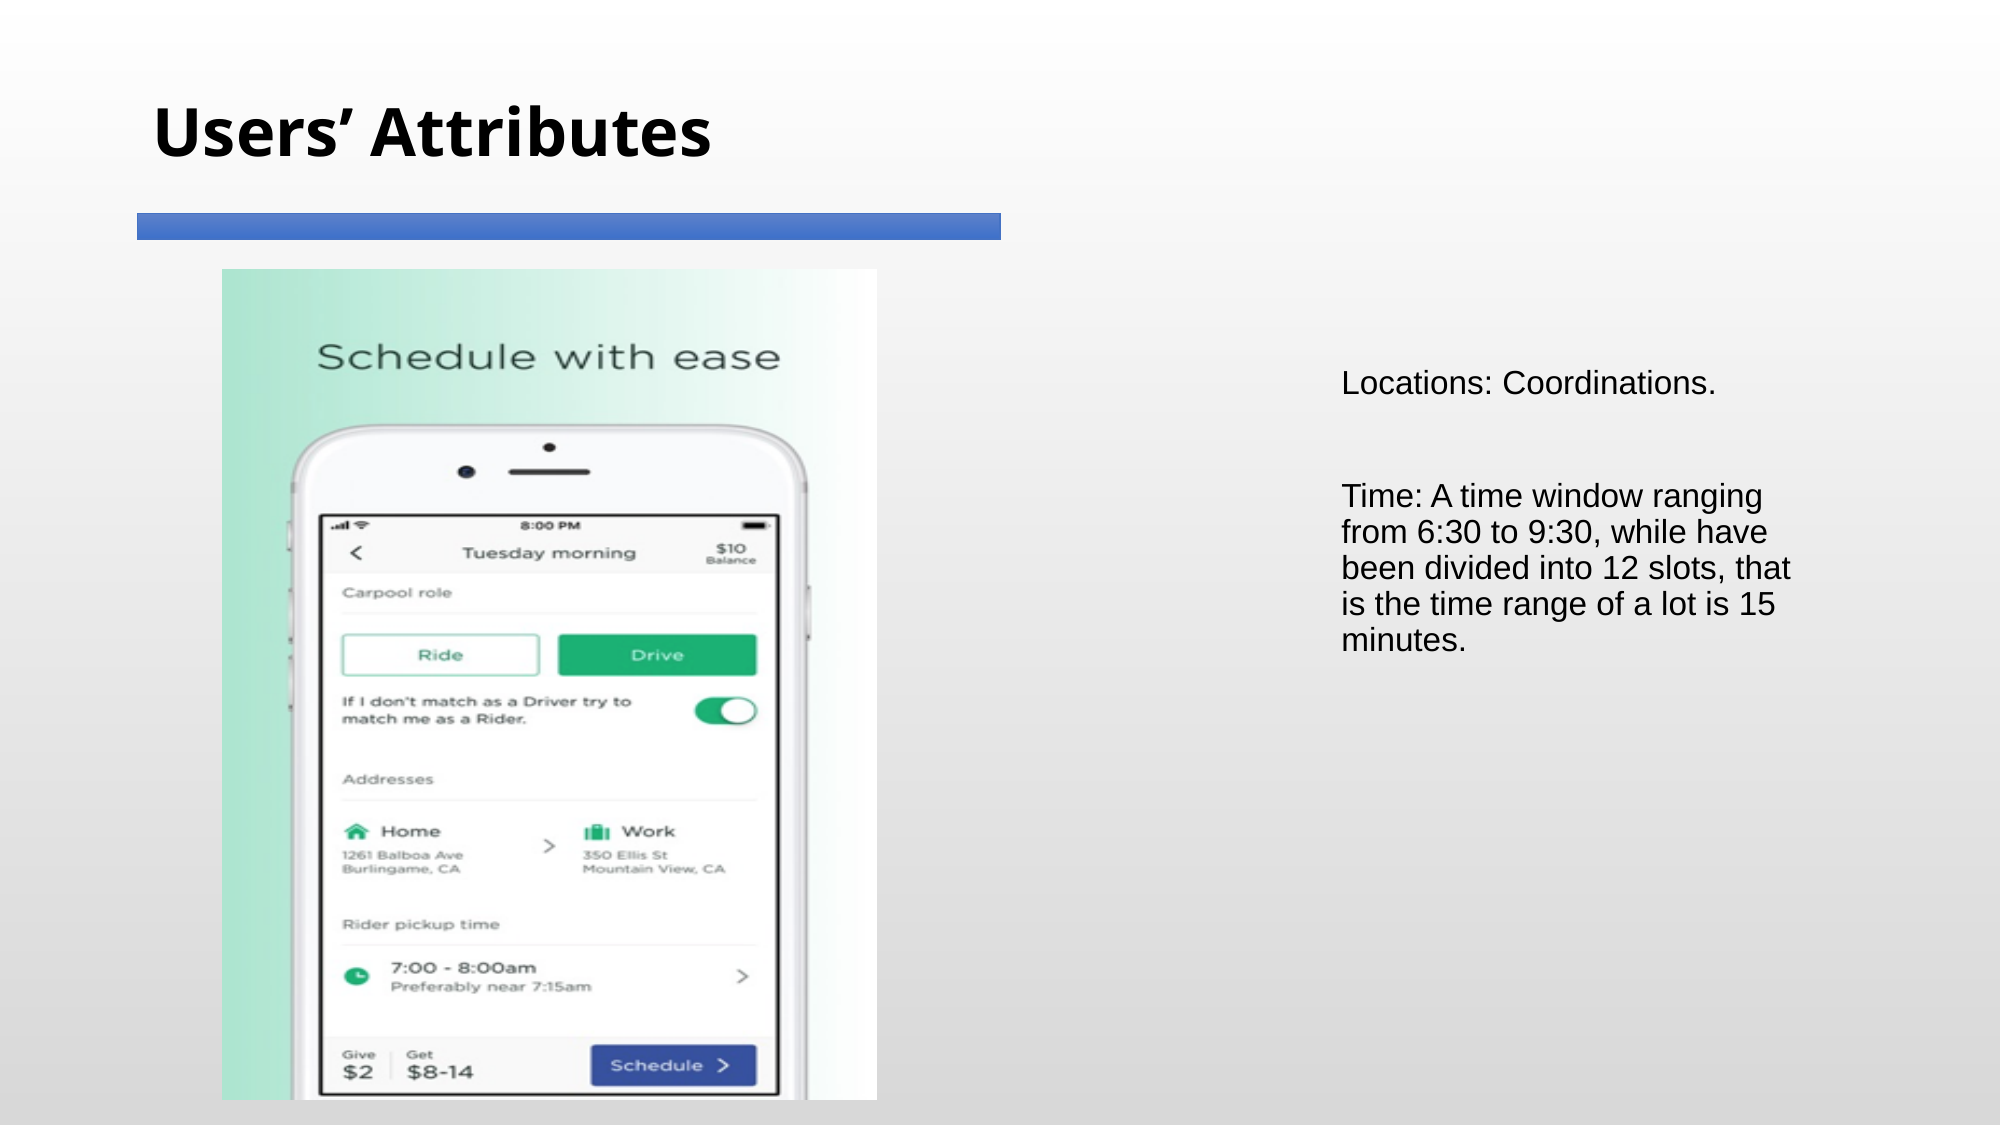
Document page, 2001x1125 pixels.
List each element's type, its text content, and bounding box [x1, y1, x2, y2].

text_box Locations: Coordinations. Time: A time window ranging from 6:30 to 9:30, while have been divided into 12 slots, that is the time range of a lot is 15 minutes. [1326, 350, 1819, 843]
title Users’ Attributes [137, 59, 1863, 210]
picture [222, 269, 877, 1100]
